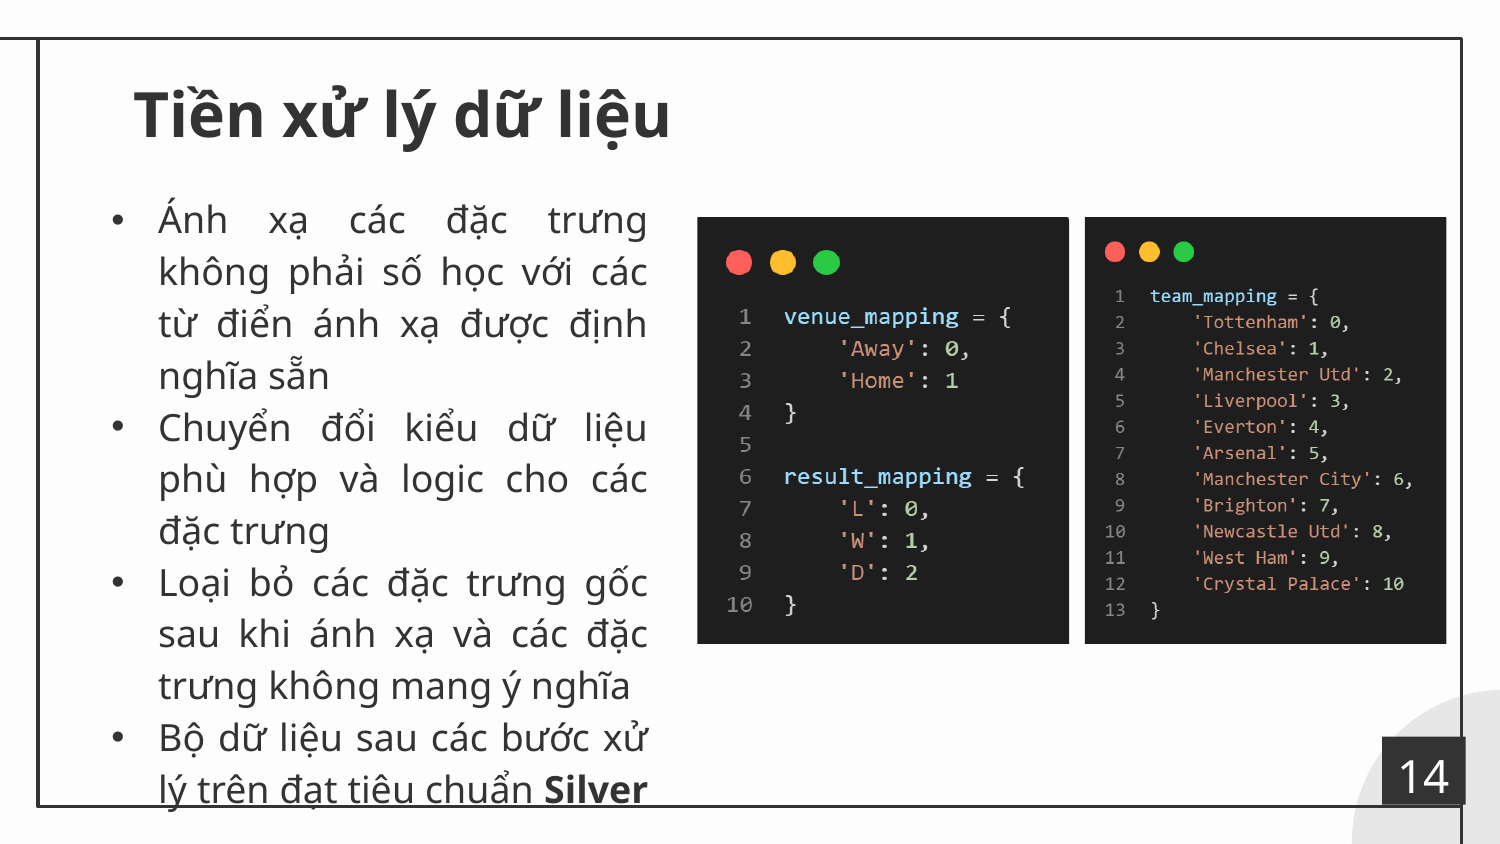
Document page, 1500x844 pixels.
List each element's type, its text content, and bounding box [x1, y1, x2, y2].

list Ánh xạ các đặc trưng không phải số học với các từ điển ánh xạ được định nghĩa sẵn Chuyển đổi kiểu dữ liệu phù hợp và logic cho các đặc trưng Loại bỏ các đặc trưng gốc sau khi ánh xạ và các đặc trưng không mang ý nghĩa Bộ dữ liệu sau các bước xử lý trên đạt tiêu chuẩn Silver [73, 174, 664, 526]
text_box 14 [1382, 736, 1466, 805]
picture [696, 217, 1070, 644]
picture [1084, 217, 1447, 644]
title Tiền xử lý dữ liệu [118, 59, 1382, 154]
